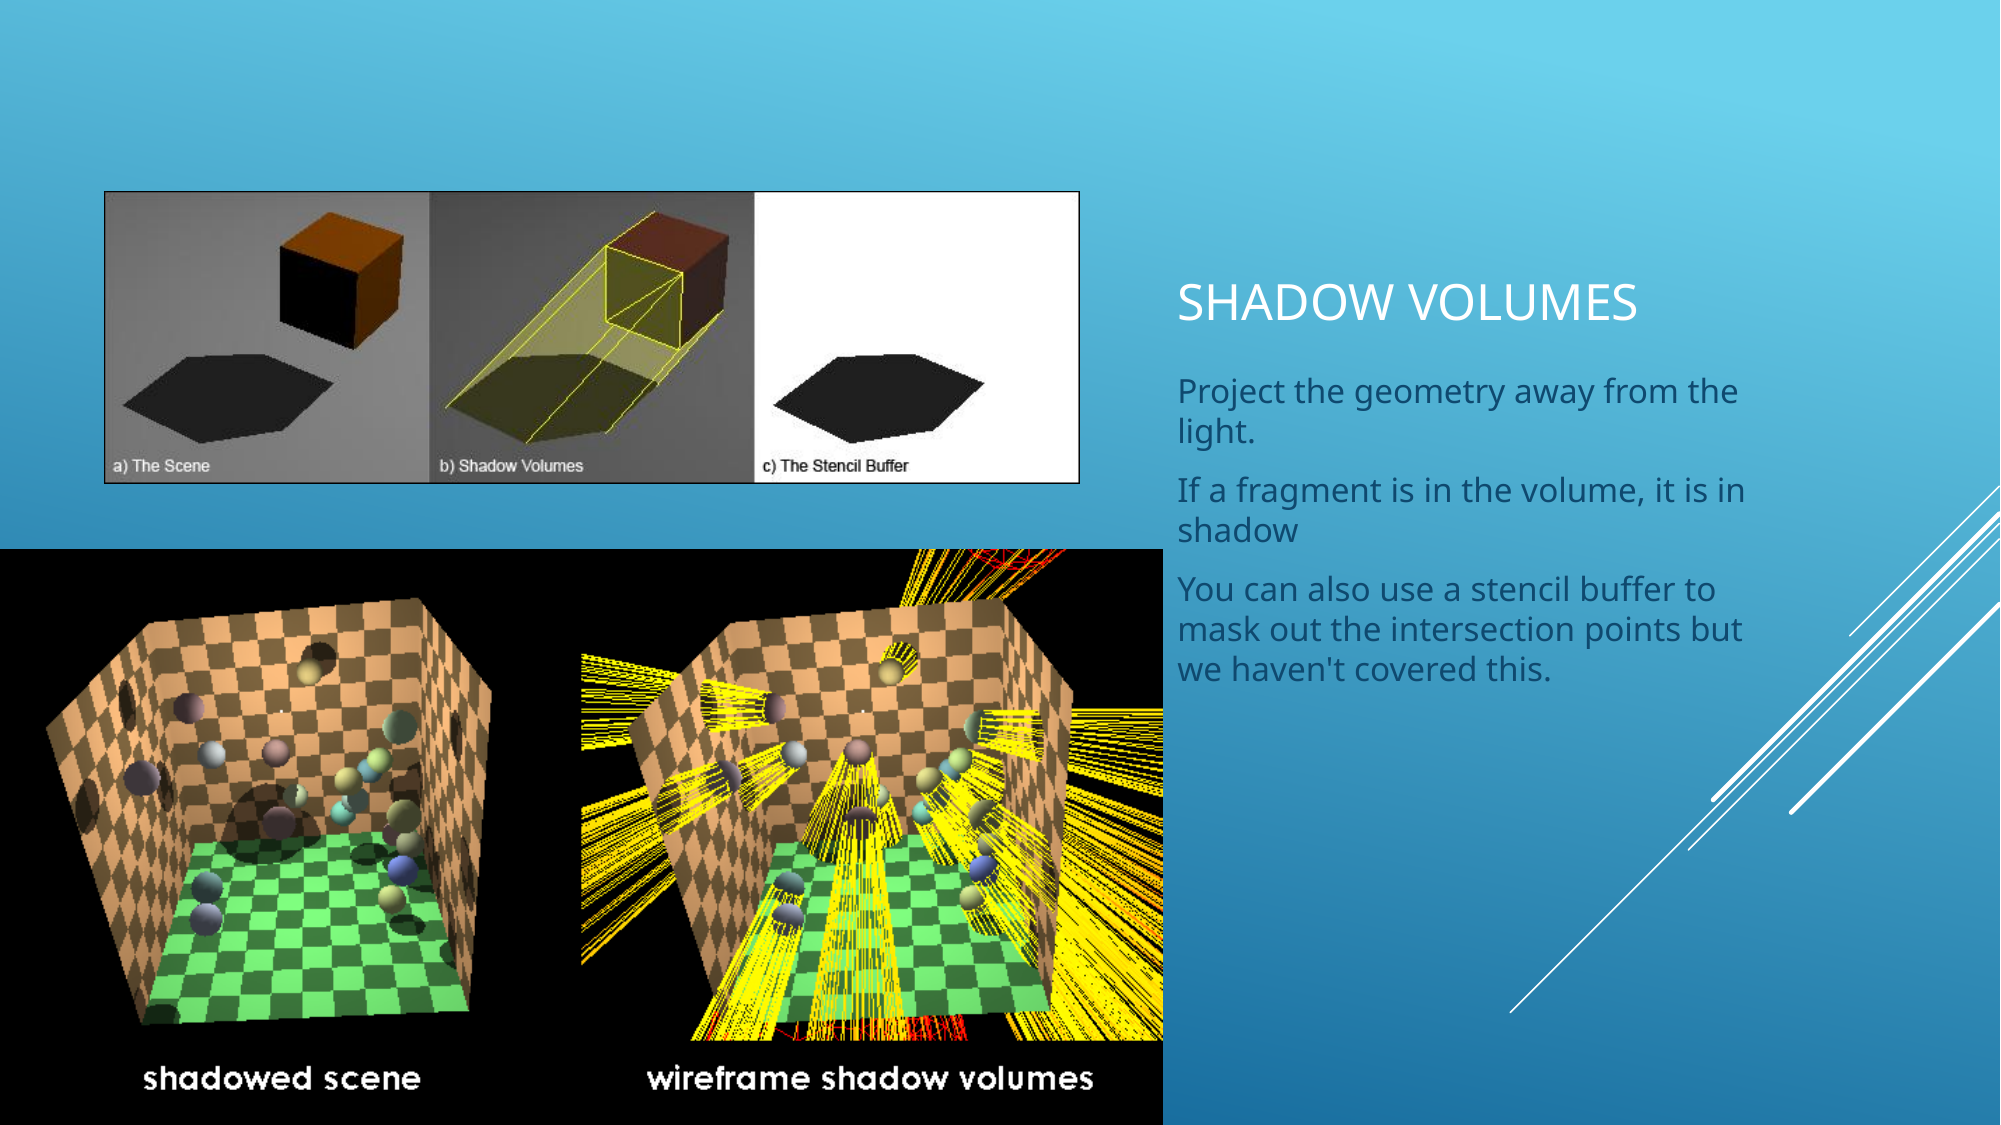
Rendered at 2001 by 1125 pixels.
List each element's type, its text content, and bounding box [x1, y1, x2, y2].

title Shadow volumes [1162, 112, 1763, 338]
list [104, 191, 1080, 484]
picture [0, 549, 1163, 1125]
list Project the geometry away from the light. If a fragment is in the volume, it is in shadow You can also use a stencil buffer to mask out the intersection points but we haven't covered this. [1162, 362, 1763, 706]
